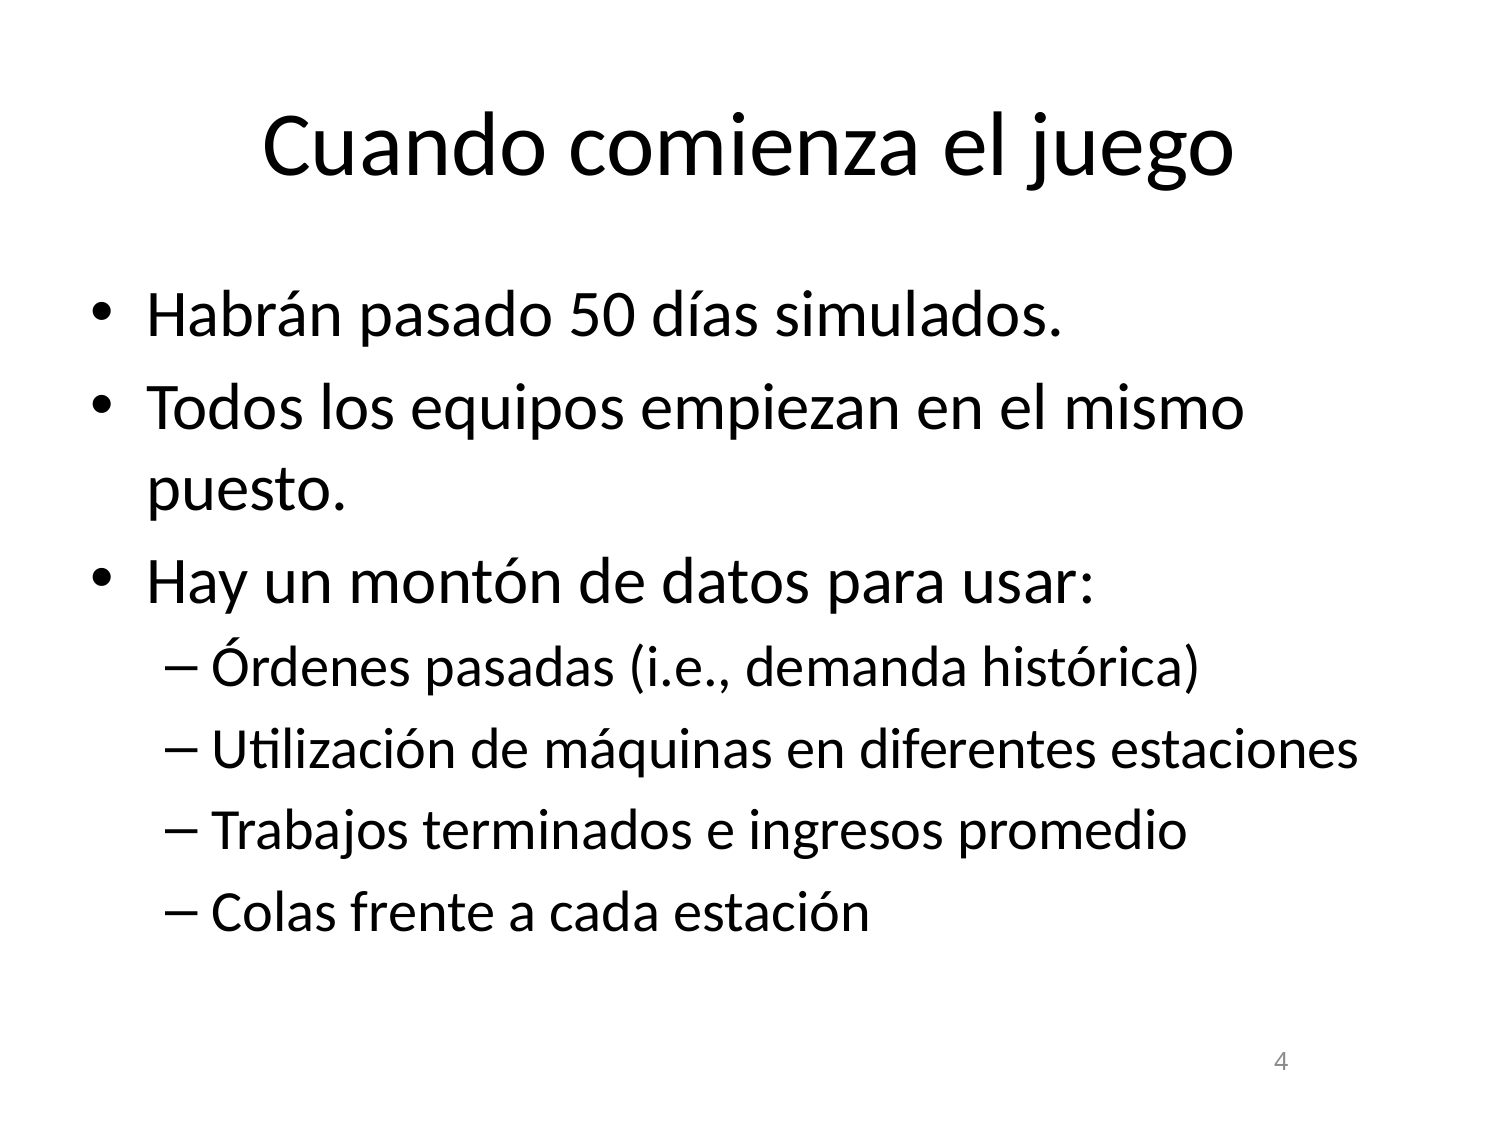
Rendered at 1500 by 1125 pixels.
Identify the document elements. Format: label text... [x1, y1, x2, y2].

list Habrán pasado 50 días simulados. Todos los equipos empiezan en el mismo puesto. Hay un montón de datos para usar: Órdenes pasadas (i.e., demanda histórica) Utilización de máquinas en diferentes estaciones Trabajos terminados e ingresos promedio Colas frente a cada estación [75, 262, 1425, 1005]
text_box 4 [1124, 1024, 1438, 1100]
title Cuando comienza el juego [75, 45, 1425, 233]
